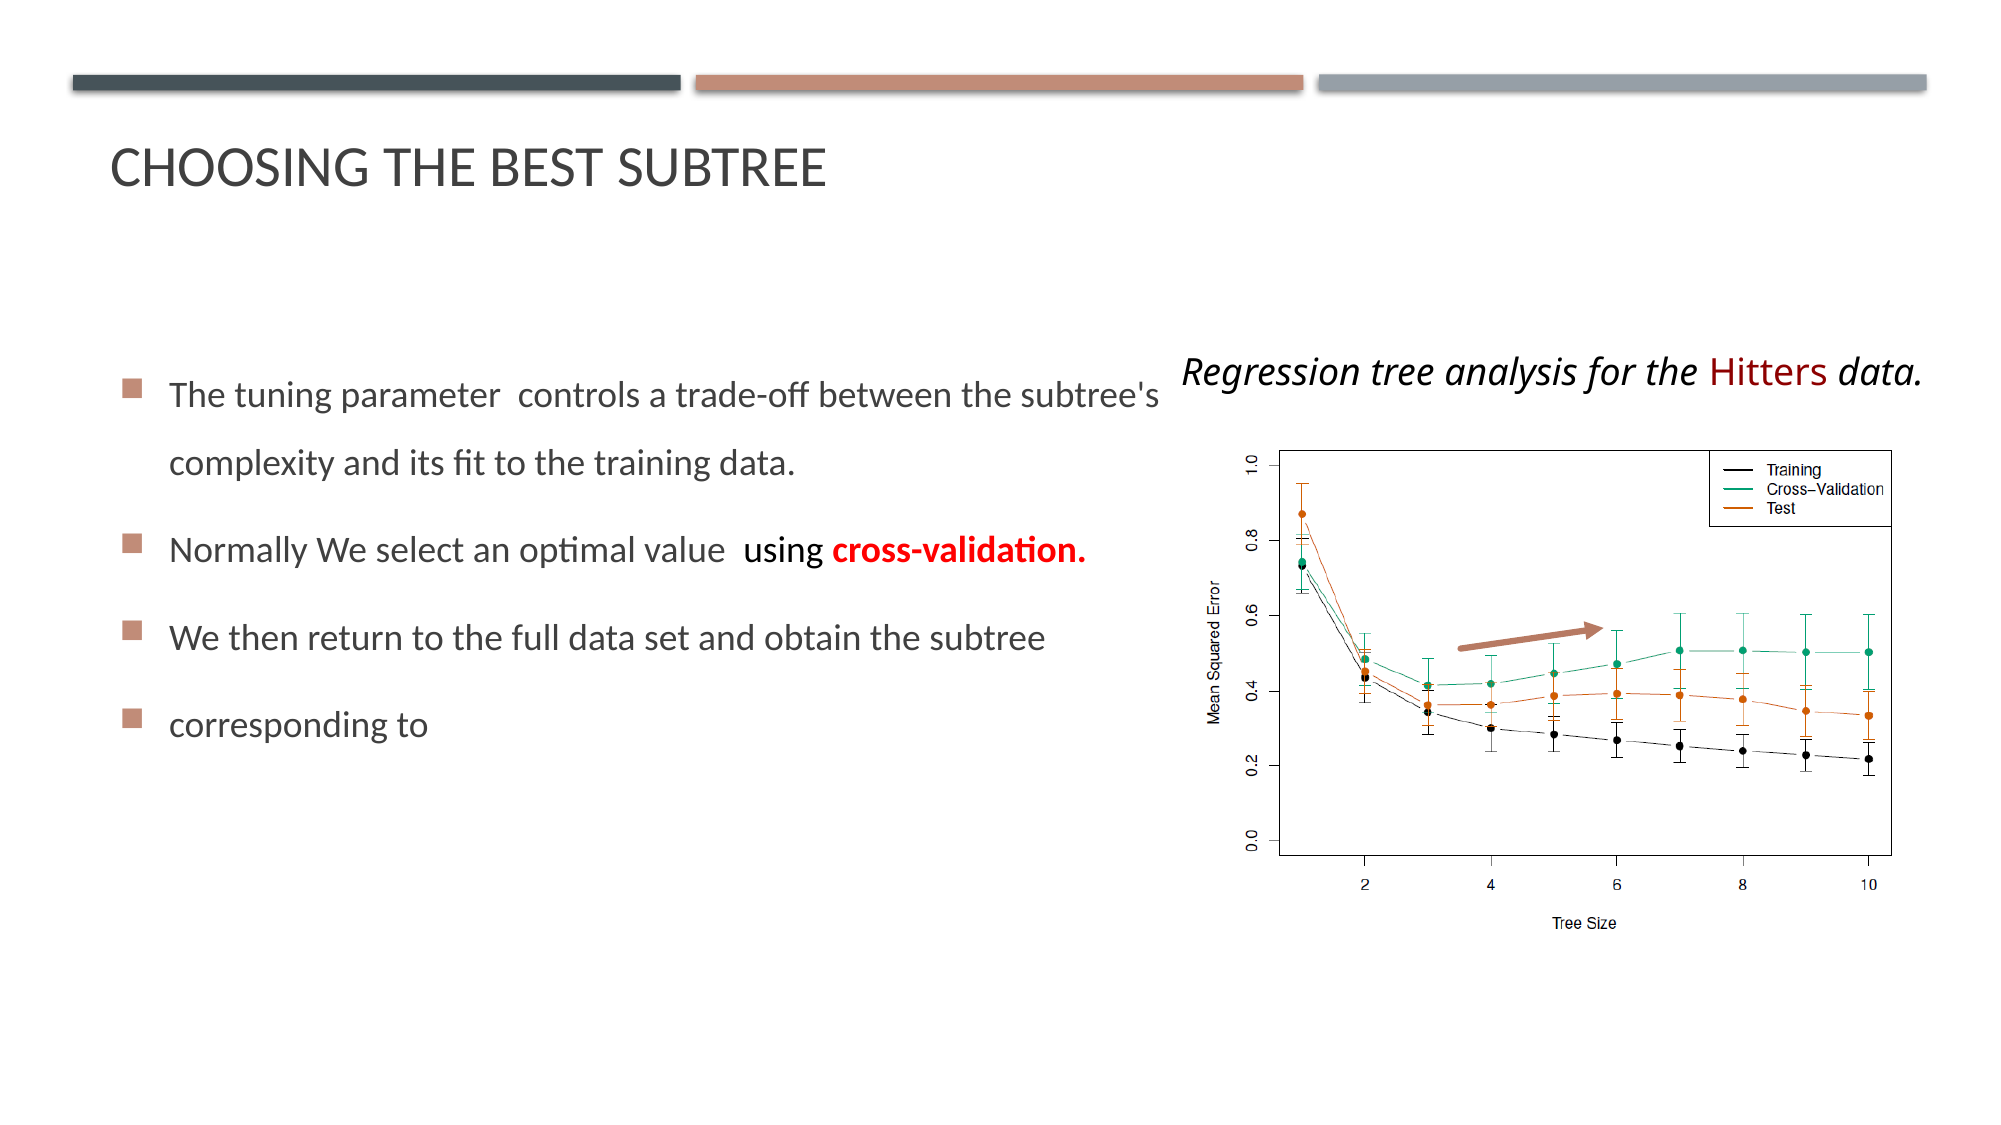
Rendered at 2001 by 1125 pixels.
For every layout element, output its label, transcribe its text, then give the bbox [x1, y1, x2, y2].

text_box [1187, 426, 1918, 939]
text_box Choosing the best subtree [95, 115, 1905, 206]
text_box Regression tree analysis for the Hitters data. [1142, 340, 1963, 401]
